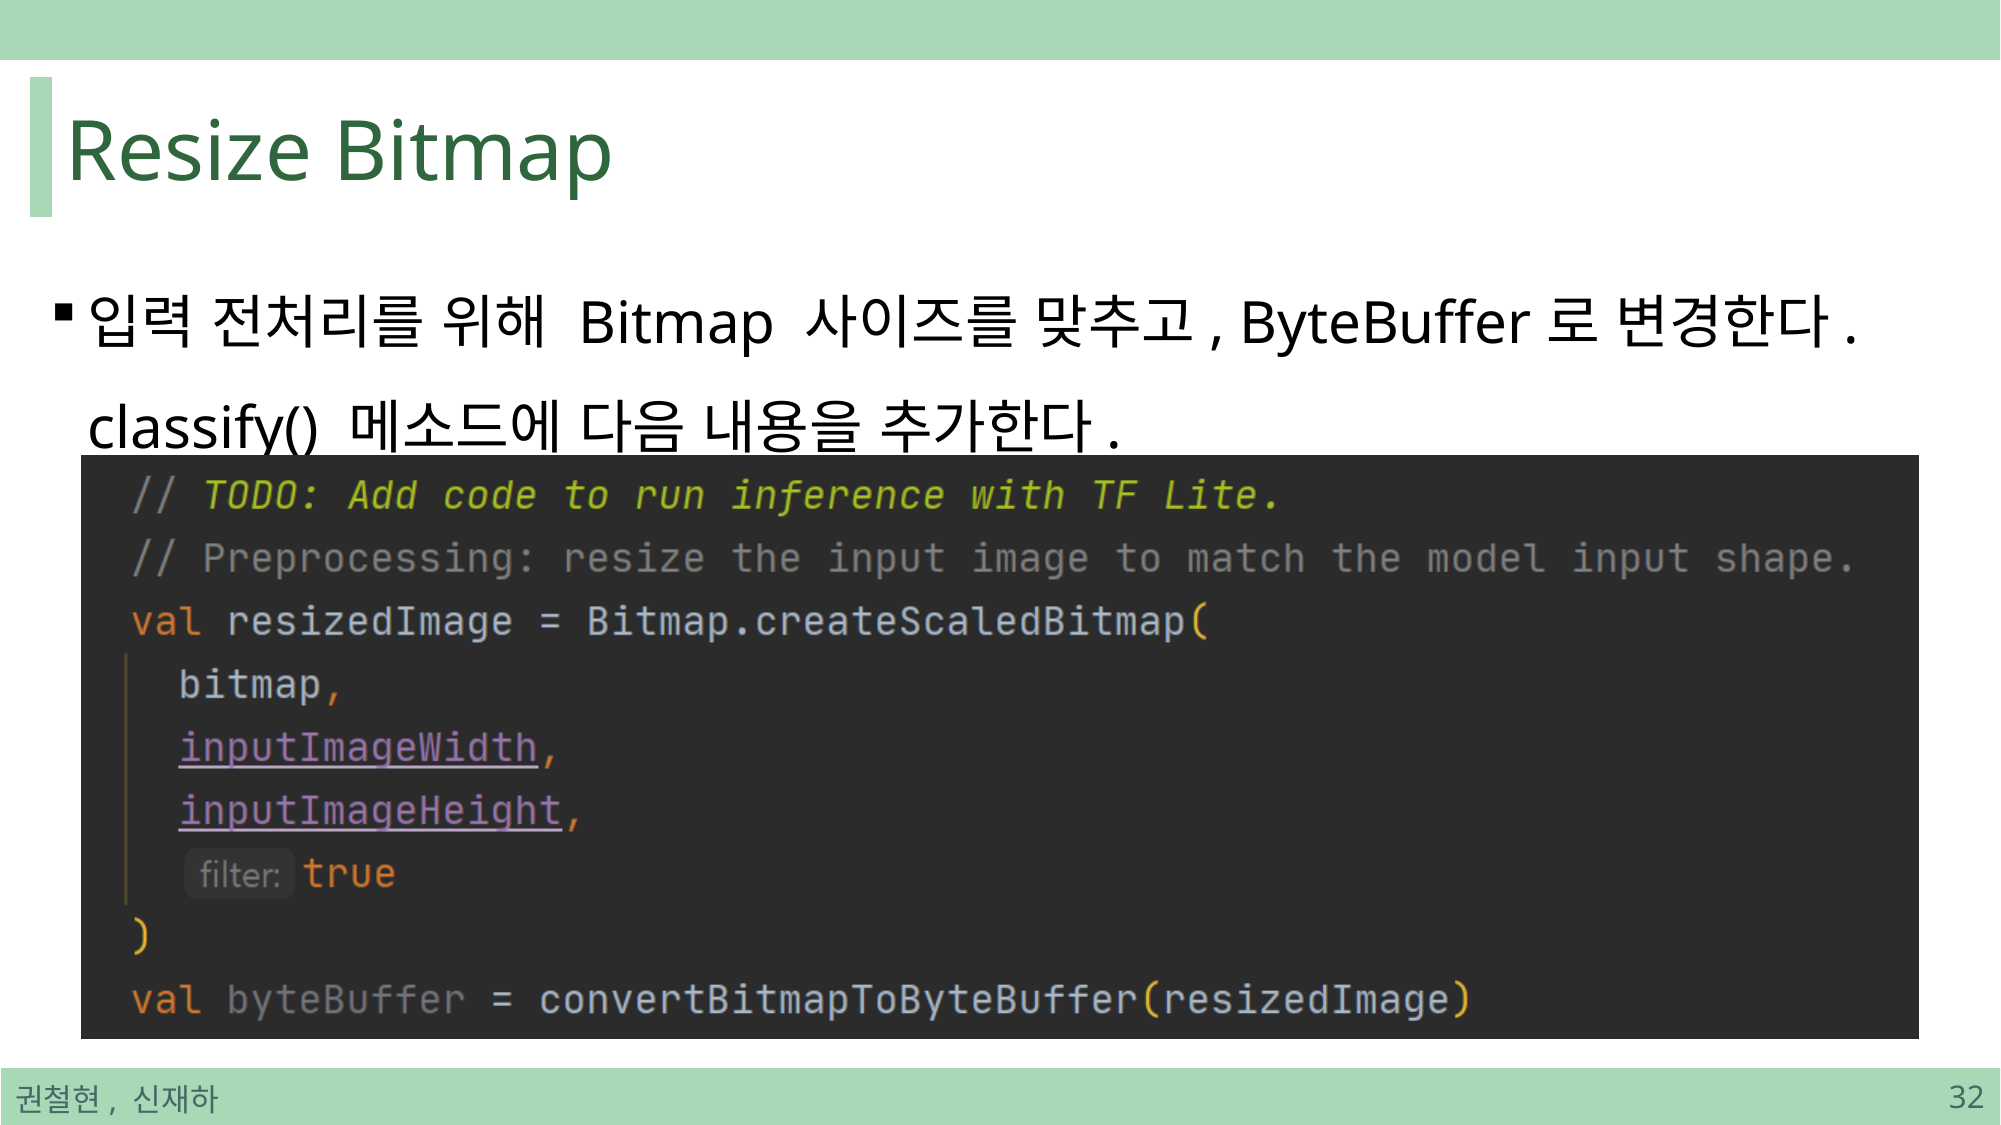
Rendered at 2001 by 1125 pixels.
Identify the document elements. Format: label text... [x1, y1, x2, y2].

slide_number 32 [1550, 1069, 2000, 1125]
title Resize Bitmap [50, 78, 1970, 217]
picture [81, 455, 1919, 1039]
list 입력 전처리를 위해 Bitmap 사이즈를 맞추고, ByteBuffer로 변경한다. classify() 메소드에 다음 내용을 추가한다. [35, 242, 1970, 1040]
slide_number 권철현, 신재하 [0, 1069, 450, 1125]
